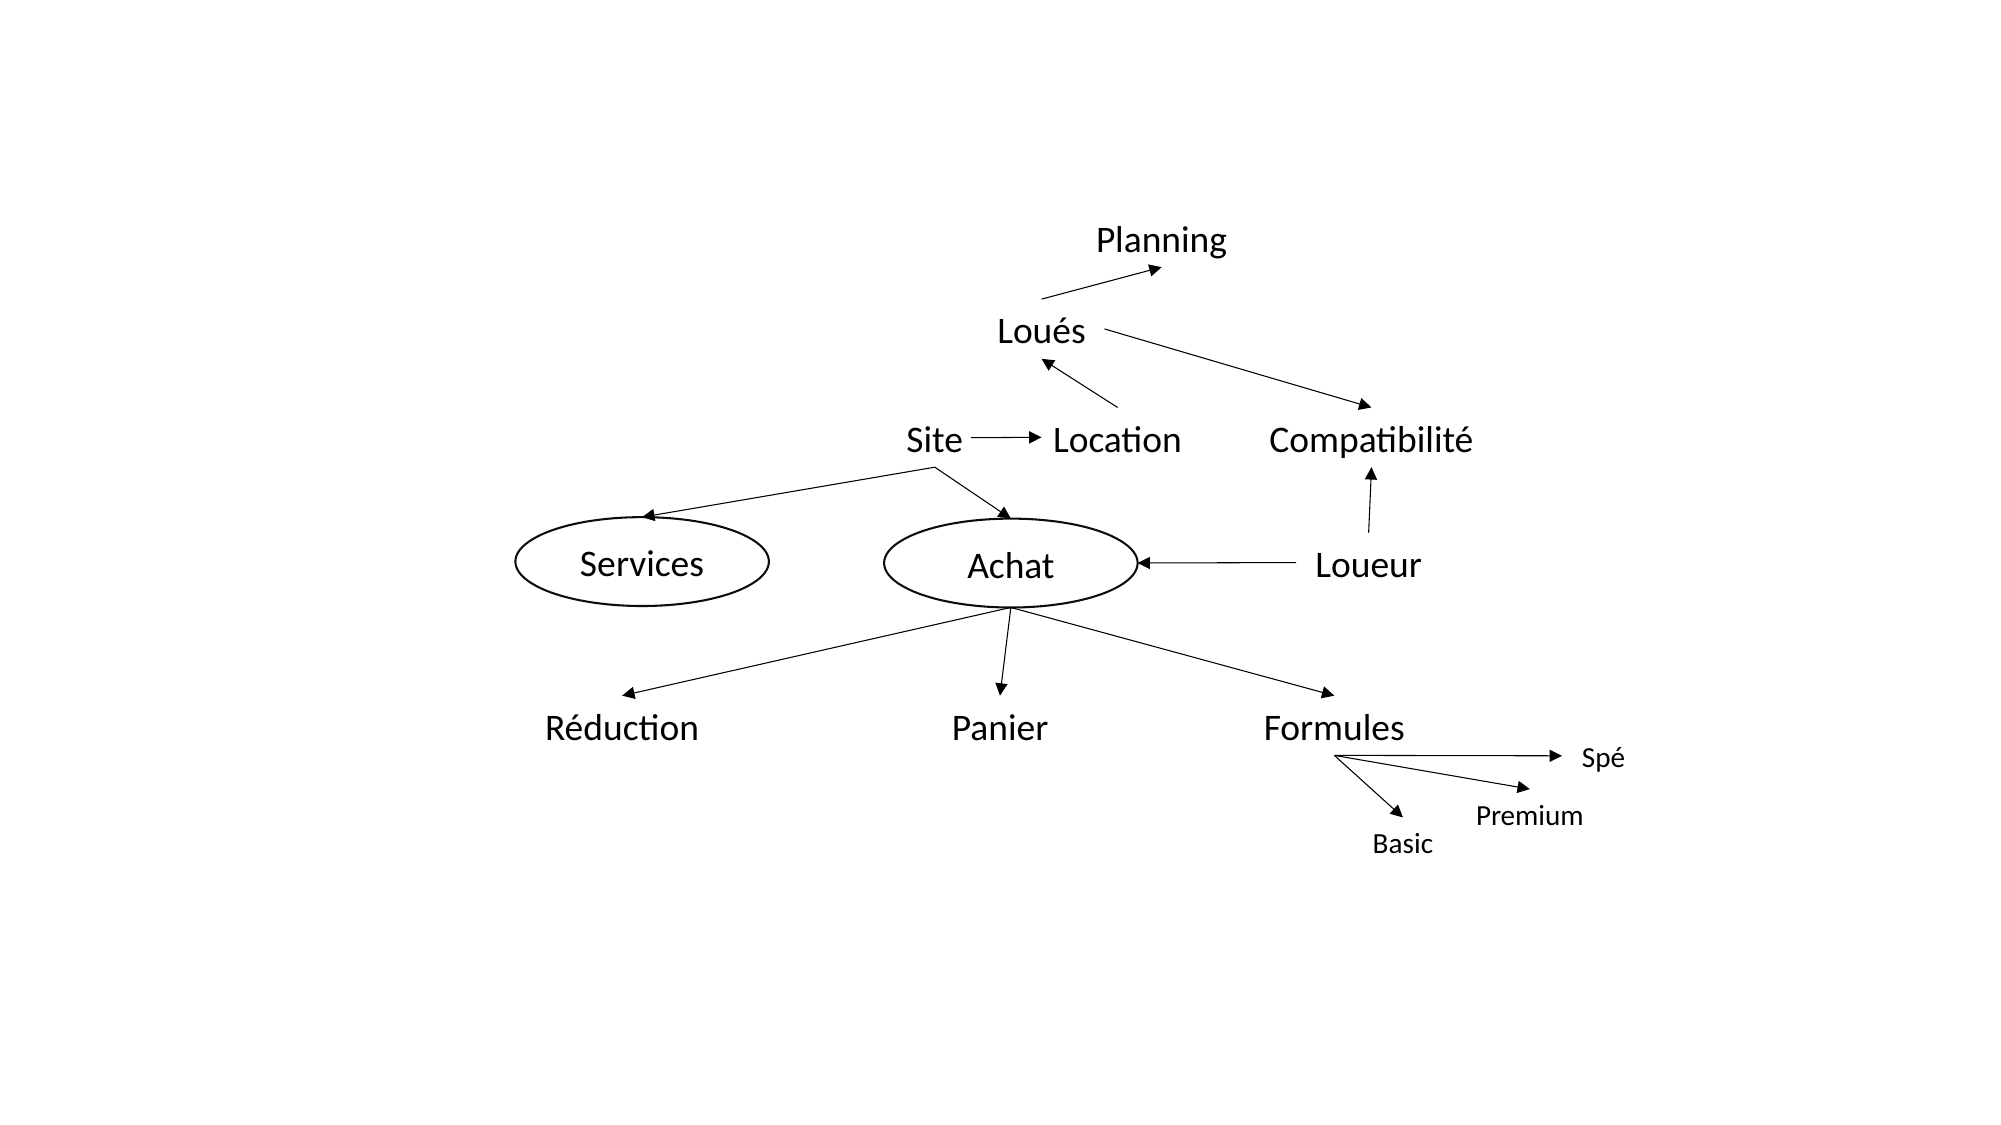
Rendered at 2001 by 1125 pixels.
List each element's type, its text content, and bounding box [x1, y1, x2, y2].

text_box Réduction [515, 695, 729, 756]
text_box Site [828, 407, 1042, 468]
text_box Planning [1054, 207, 1269, 268]
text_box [999, 607, 1011, 696]
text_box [934, 467, 1011, 519]
text_box Premium [1423, 789, 1637, 839]
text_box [1334, 757, 1530, 790]
text_box Loueur [1296, 532, 1442, 593]
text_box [642, 468, 934, 518]
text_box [1041, 267, 1162, 300]
text_box Loués [978, 299, 1105, 359]
text_box Services [514, 516, 770, 607]
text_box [1368, 468, 1372, 533]
text_box Basic [1296, 817, 1510, 868]
text_box Location [1042, 408, 1225, 468]
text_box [1011, 607, 1335, 696]
text_box Formules [1227, 695, 1442, 756]
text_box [1334, 790, 1403, 818]
text_box Achat [883, 517, 1139, 607]
text_box Panier [893, 696, 1107, 756]
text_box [1041, 359, 1104, 408]
text_box Compatibilité [1240, 407, 1503, 468]
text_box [622, 607, 999, 696]
text_box Spé [1561, 730, 1645, 781]
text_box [1104, 329, 1372, 408]
